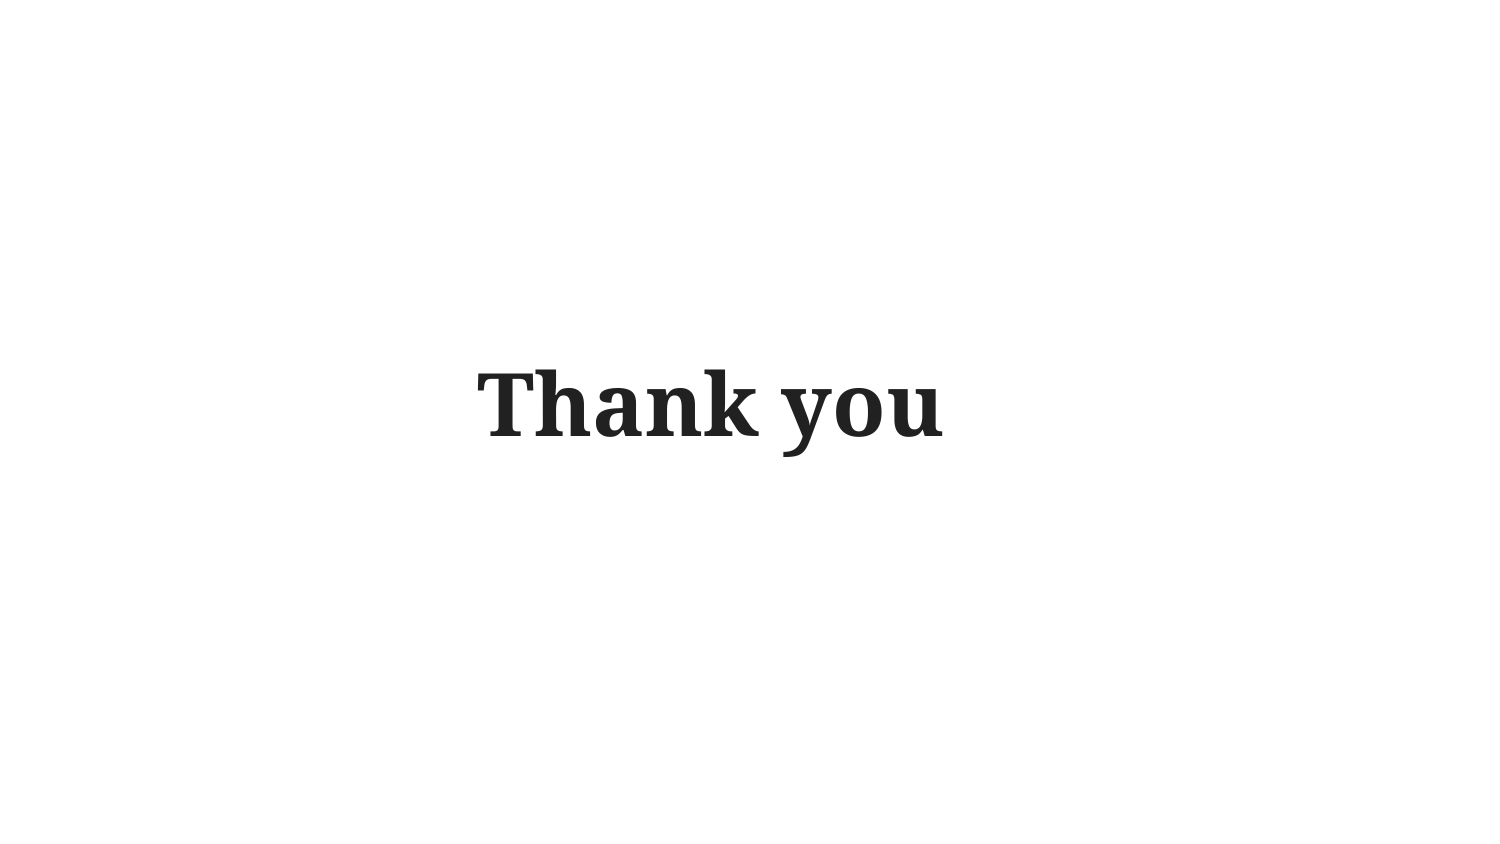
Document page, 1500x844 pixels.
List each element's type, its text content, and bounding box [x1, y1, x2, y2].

title Thank you [462, 334, 1500, 466]
